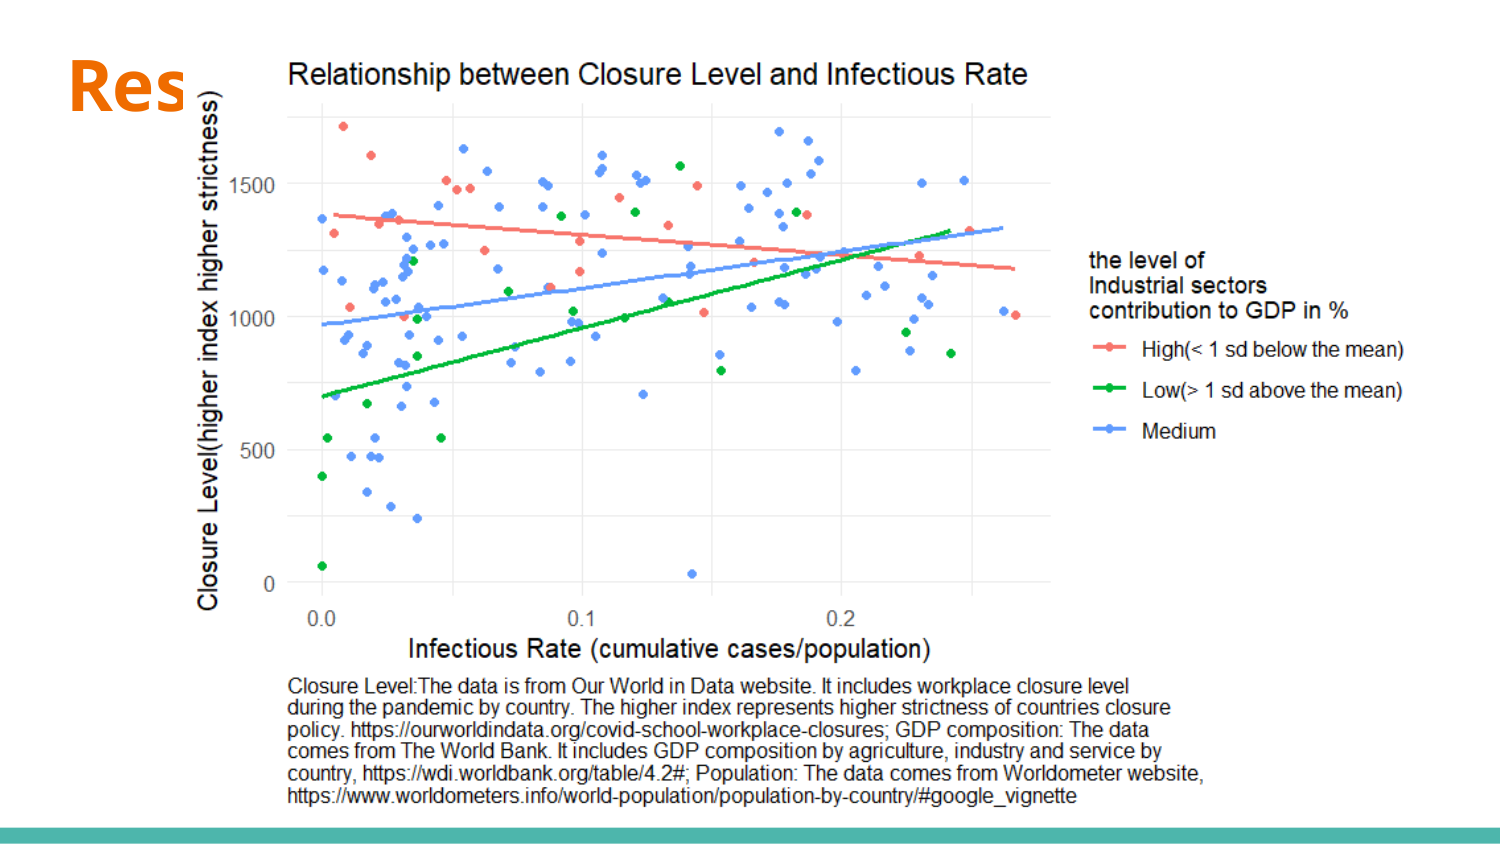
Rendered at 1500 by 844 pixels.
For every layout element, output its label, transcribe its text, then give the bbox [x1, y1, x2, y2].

title Results [51, 24, 1449, 141]
picture [183, 48, 1430, 820]
